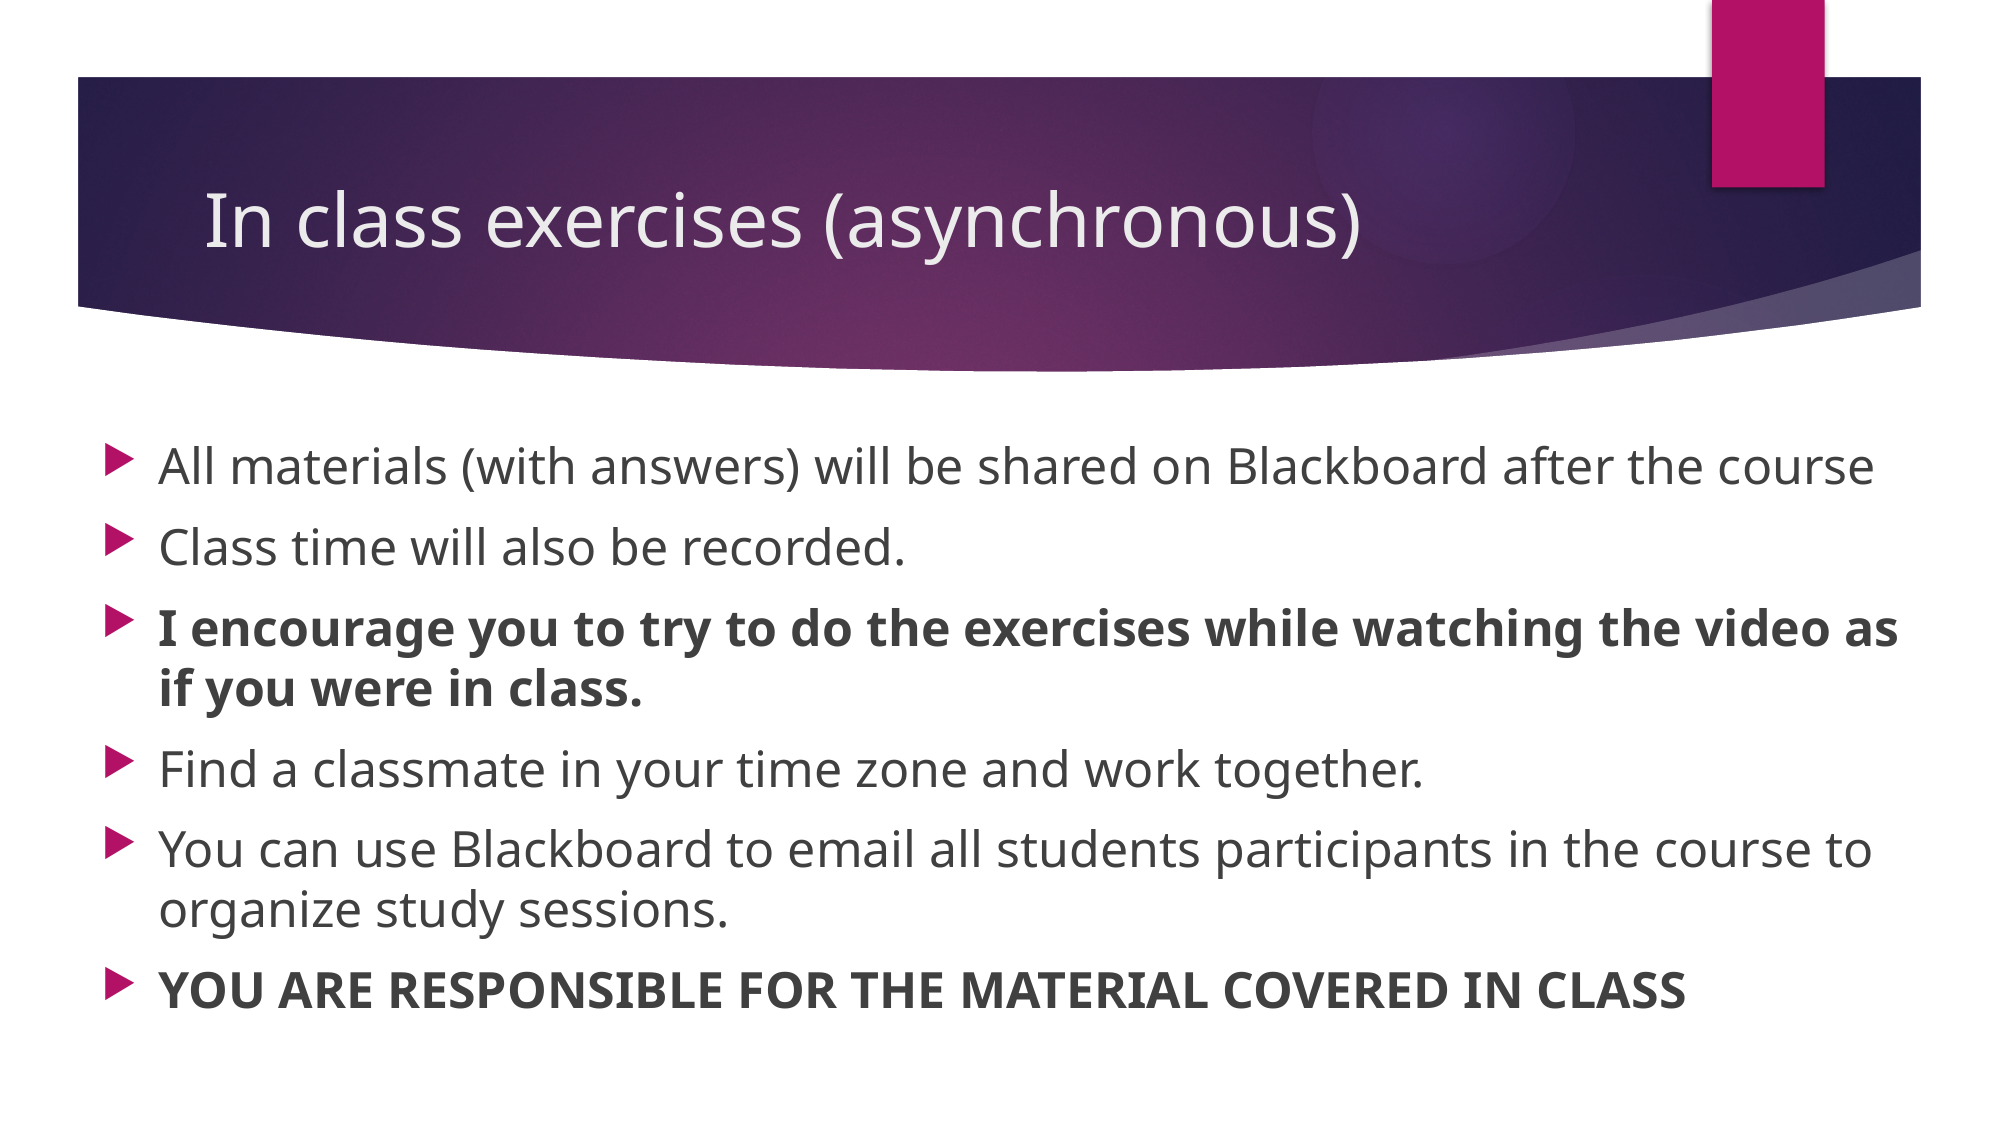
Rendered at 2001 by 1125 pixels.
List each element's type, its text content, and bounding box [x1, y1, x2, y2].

list All materials (with answers) will be shared on Blackboard after the course Class time will also be recorded. I encourage you to try to do the exercises while watching the video as if you were in class. Find a classmate in your time zone and work together. You can use Blackboard to email all students participants in the course to organize study sessions. YOU ARE RESPONSIBLE FOR THE MATERIAL COVERED IN CLASS [86, 427, 1918, 1036]
title In class exercises (asynchronous) [189, 159, 1627, 276]
